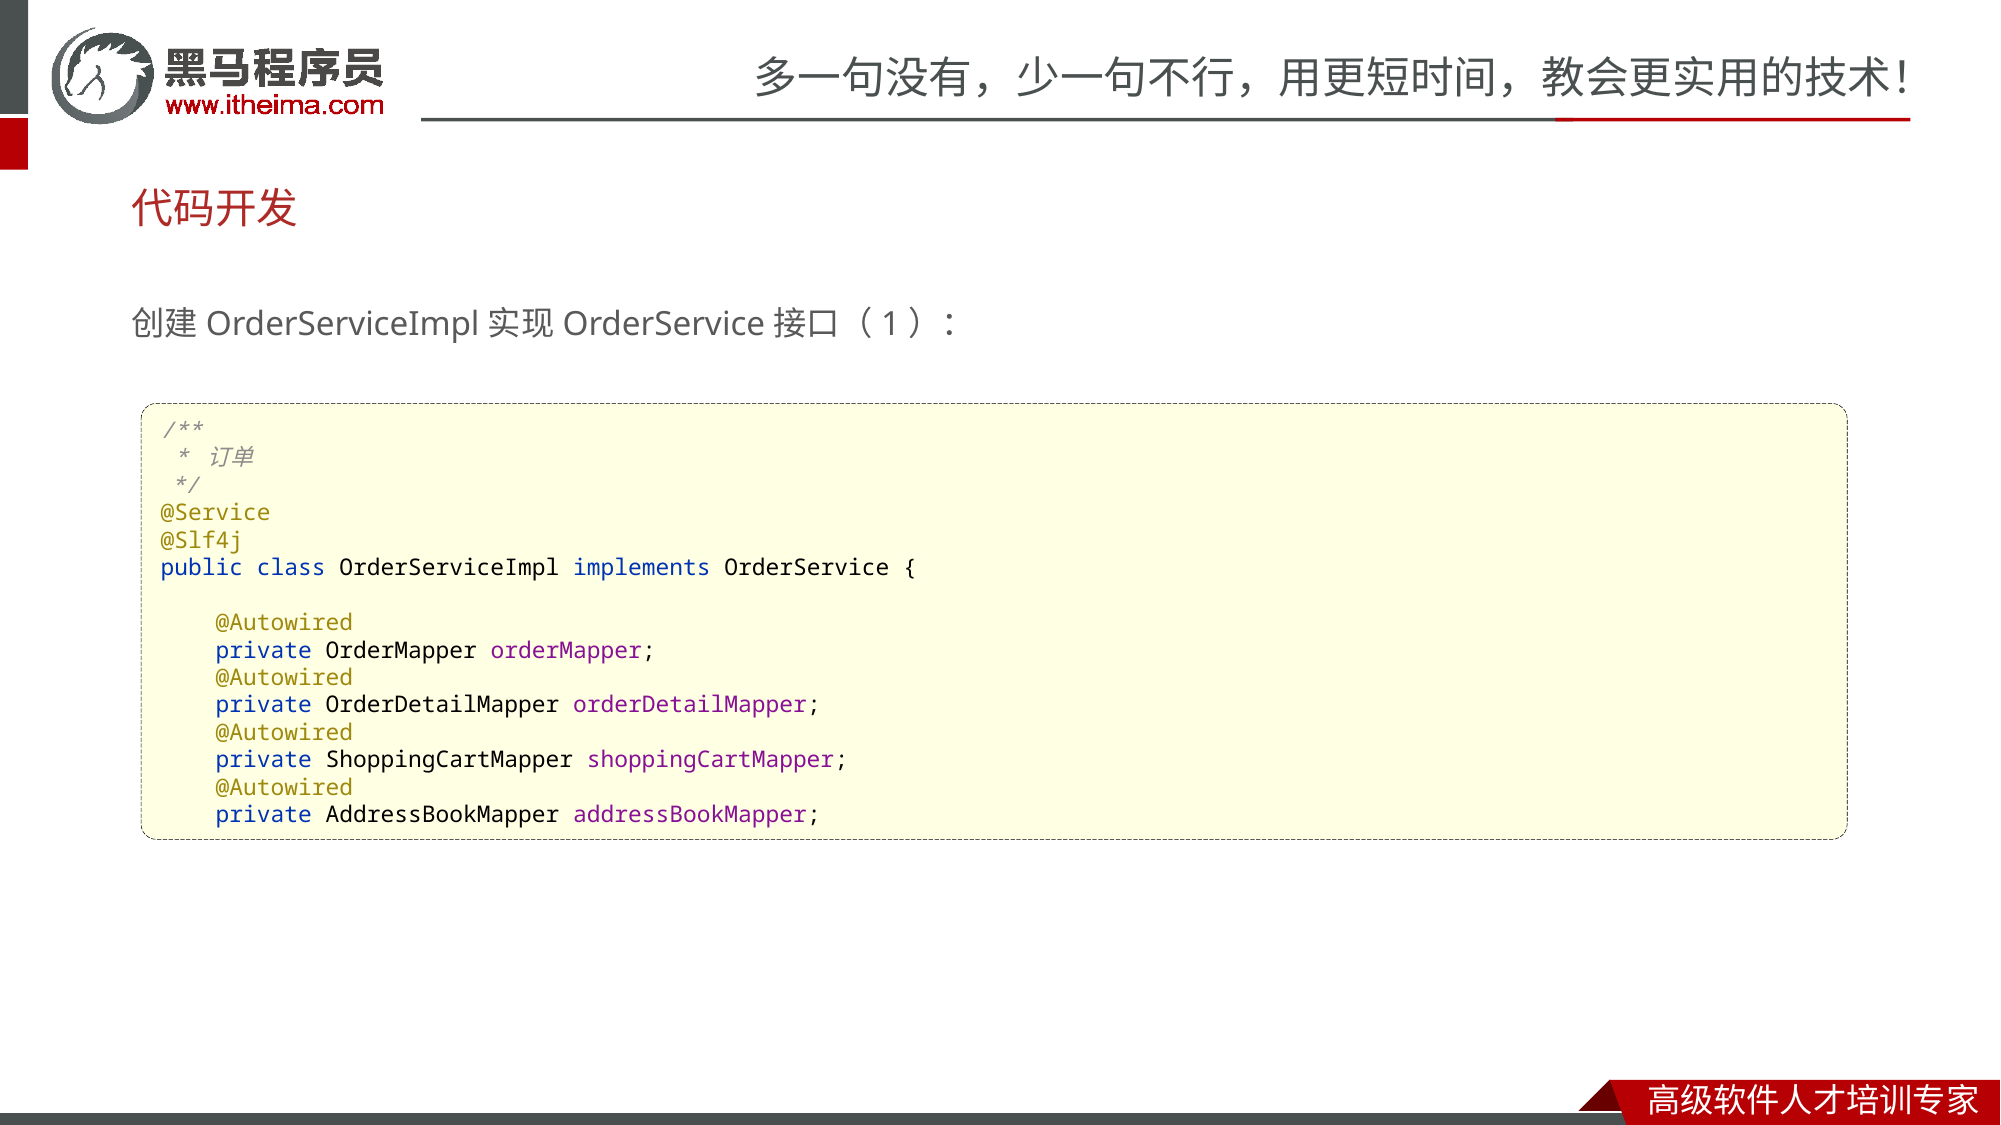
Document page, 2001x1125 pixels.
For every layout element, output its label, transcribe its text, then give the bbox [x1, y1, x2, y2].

text_box 创建OrderServiceImpl实现OrderService接口（1）： [116, 274, 1856, 350]
text_box /** * 订单 */ @Service @Slf4j public class OrderServiceImpl implements OrderService { @Autowired private OrderMapper orderMapper; @Autowired private OrderDetailMapper orderDetailMapper; @Autowired private ShoppingCartMapper shoppingCartMapper; @Autowired private AddressBookMapper addressBookMapper; [141, 403, 1848, 840]
title 代码开发 [116, 164, 1872, 250]
picture [50, 26, 384, 125]
